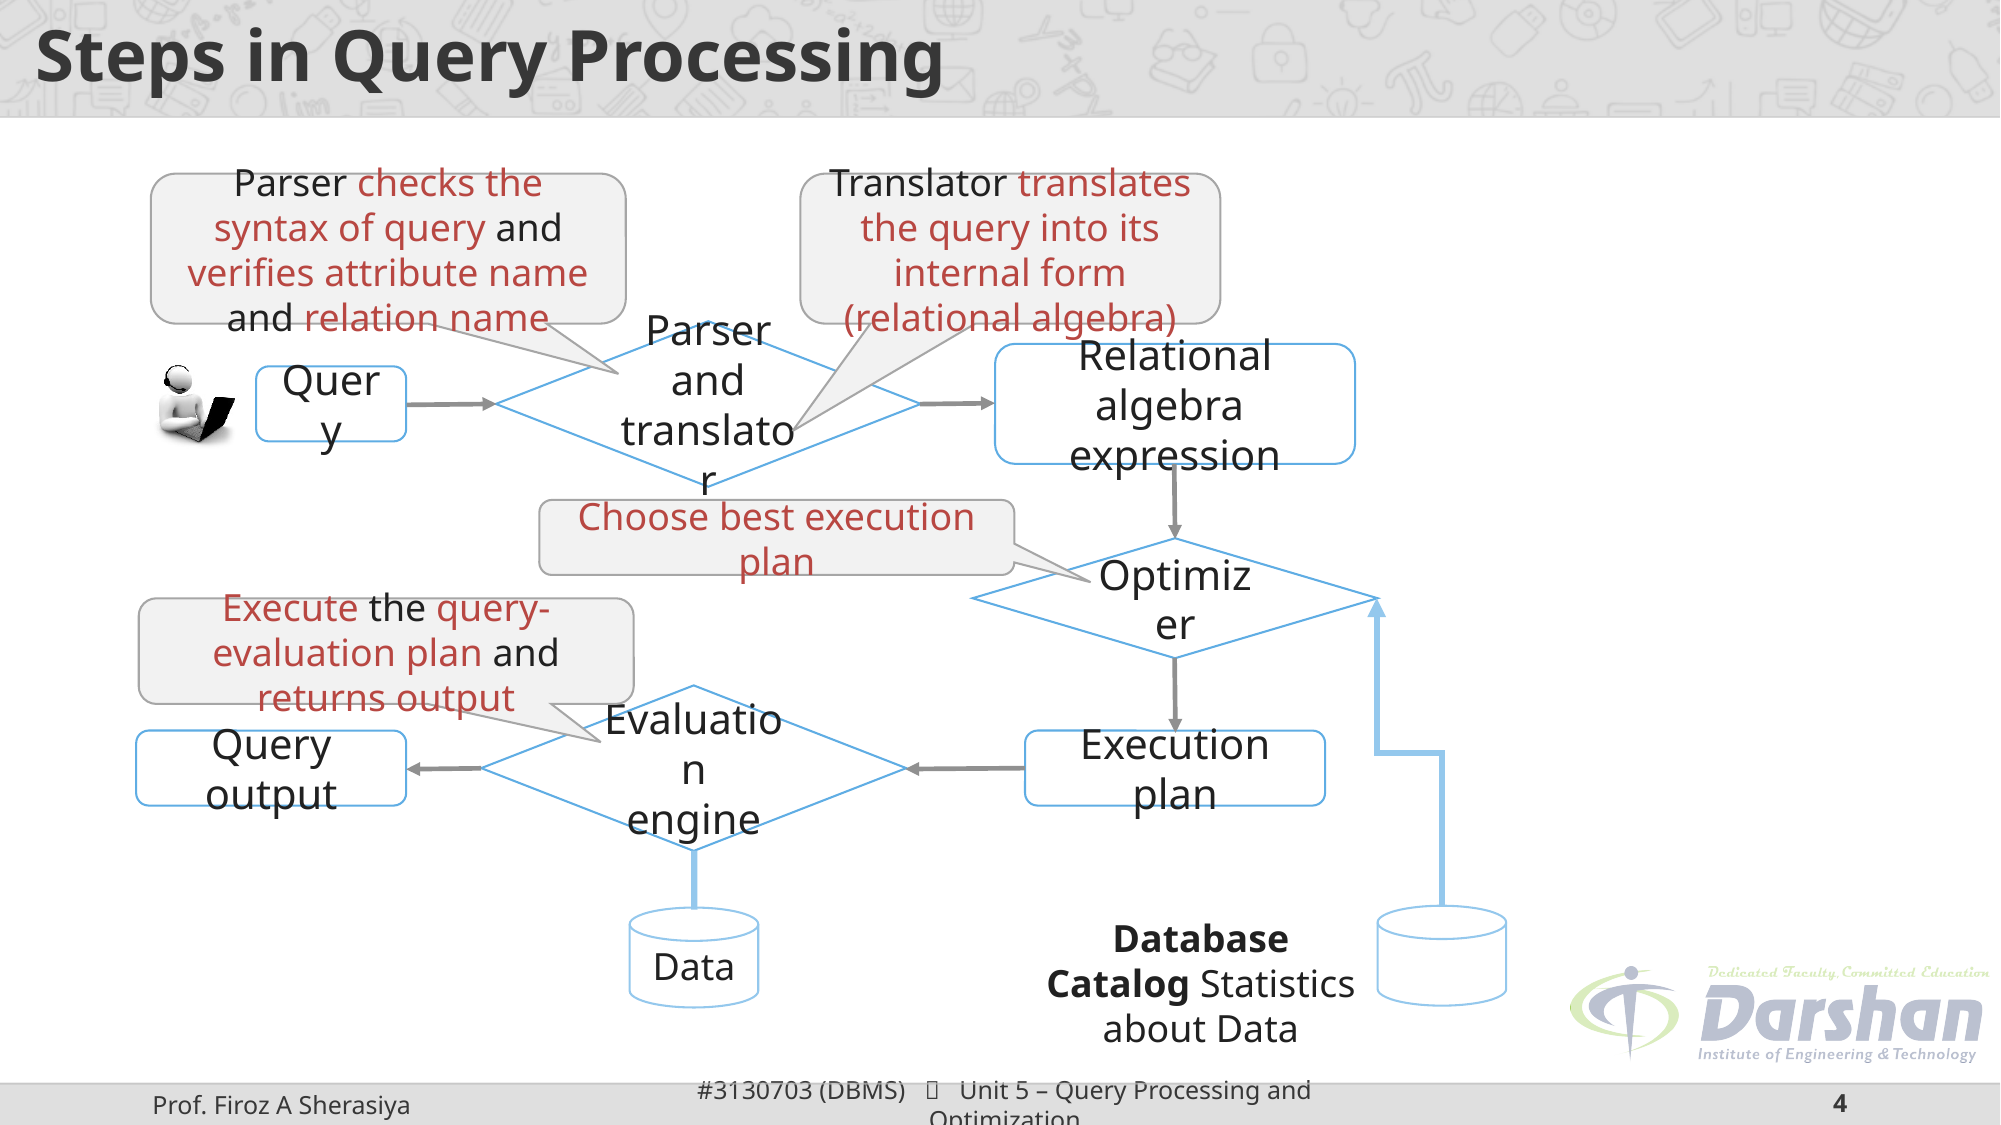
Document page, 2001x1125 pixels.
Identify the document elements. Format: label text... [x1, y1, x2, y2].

text_box Execution plan [1023, 729, 1327, 807]
text_box Query [255, 365, 408, 443]
text_box Data [628, 906, 760, 1009]
text_box Execute the query-evaluation plan and returns output [137, 597, 635, 744]
table_cell 16 [1570, 966, 1990, 1063]
text_box Evaluation engine [482, 684, 907, 851]
picture [150, 360, 239, 449]
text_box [1254, 720, 1564, 786]
text_box [1377, 904, 1508, 1007]
text_box Relational algebra expression [993, 342, 1357, 465]
title Steps in Query Processing [0, 0, 2000, 117]
text_box Database Catalog Statistics about Data [1025, 907, 1377, 1058]
text_box Parser checks the syntax of query and verifies attribute name and relation name [149, 172, 627, 375]
text_box Choose best execution plan [538, 498, 1092, 584]
text_box Translator translates the query into its internal form (relational algebra) [791, 172, 1222, 432]
text_box Parser and translator [495, 320, 919, 488]
text_box Optimizer [968, 537, 1382, 659]
text_box Query output [135, 729, 408, 807]
